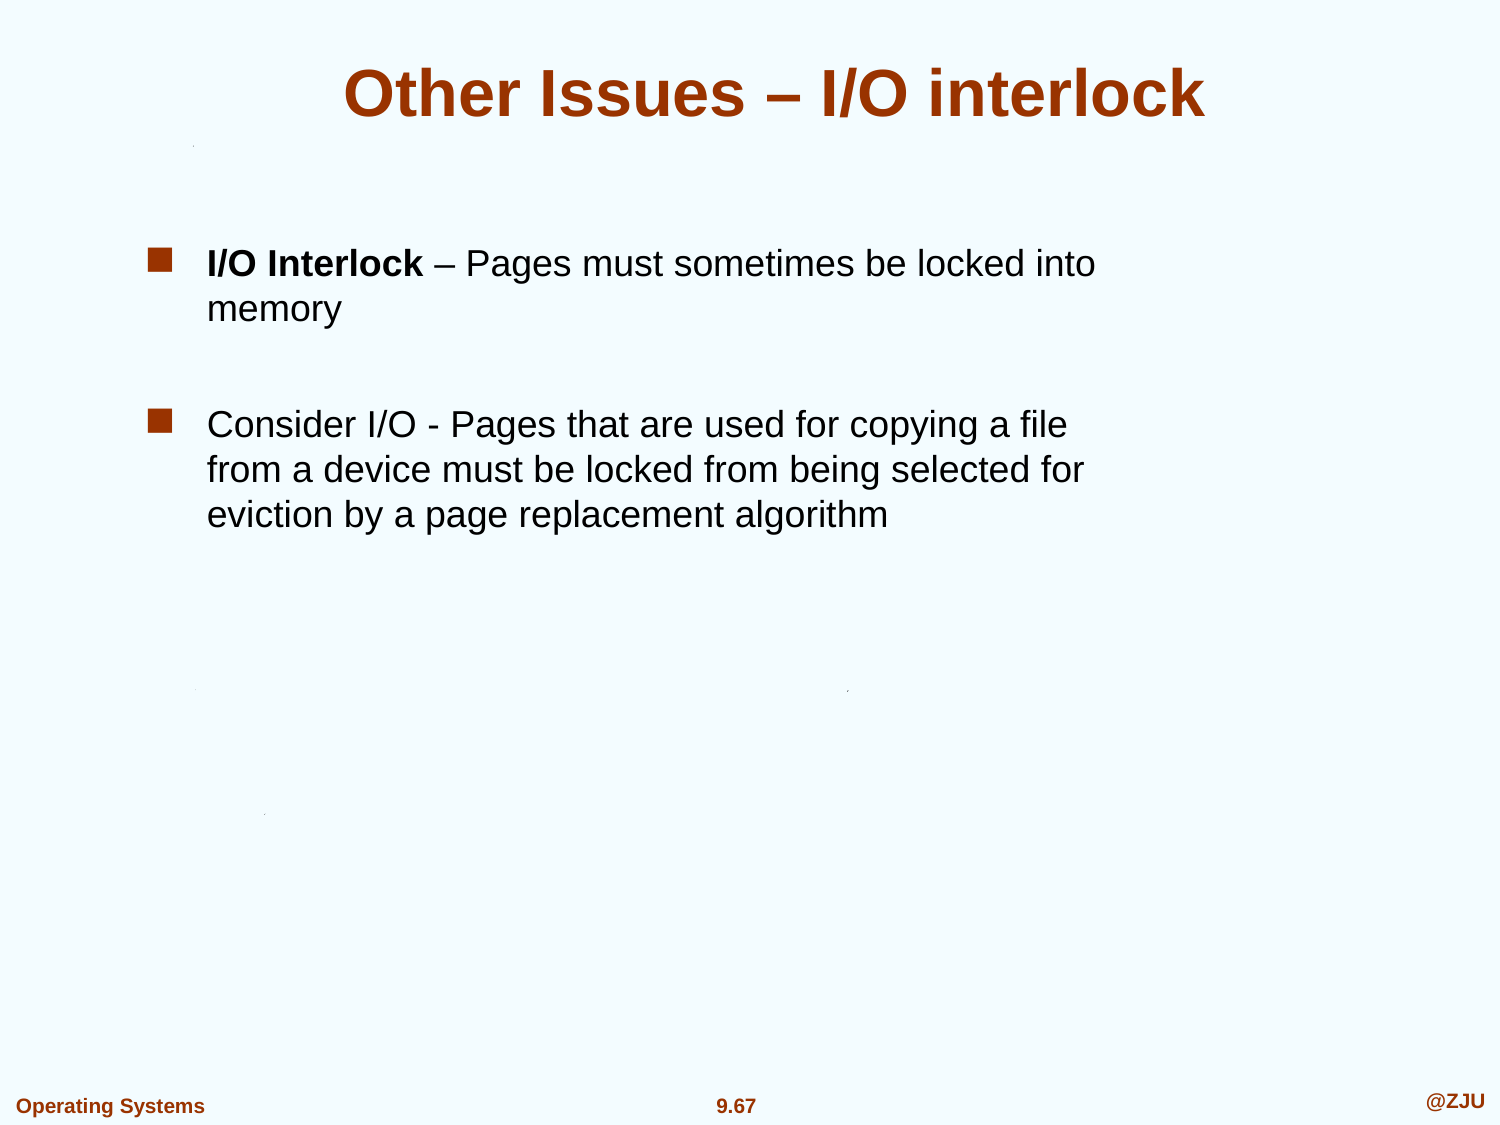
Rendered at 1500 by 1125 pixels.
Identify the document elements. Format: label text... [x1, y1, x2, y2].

title Other Issues – I/O interlock [112, 37, 1438, 138]
list I/O Interlock – Pages must sometimes be locked into memory Consider I/O - Pages that are used for copying a file from a device must be locked from being selected for eviction by a page replacement algorithm [135, 231, 1164, 963]
